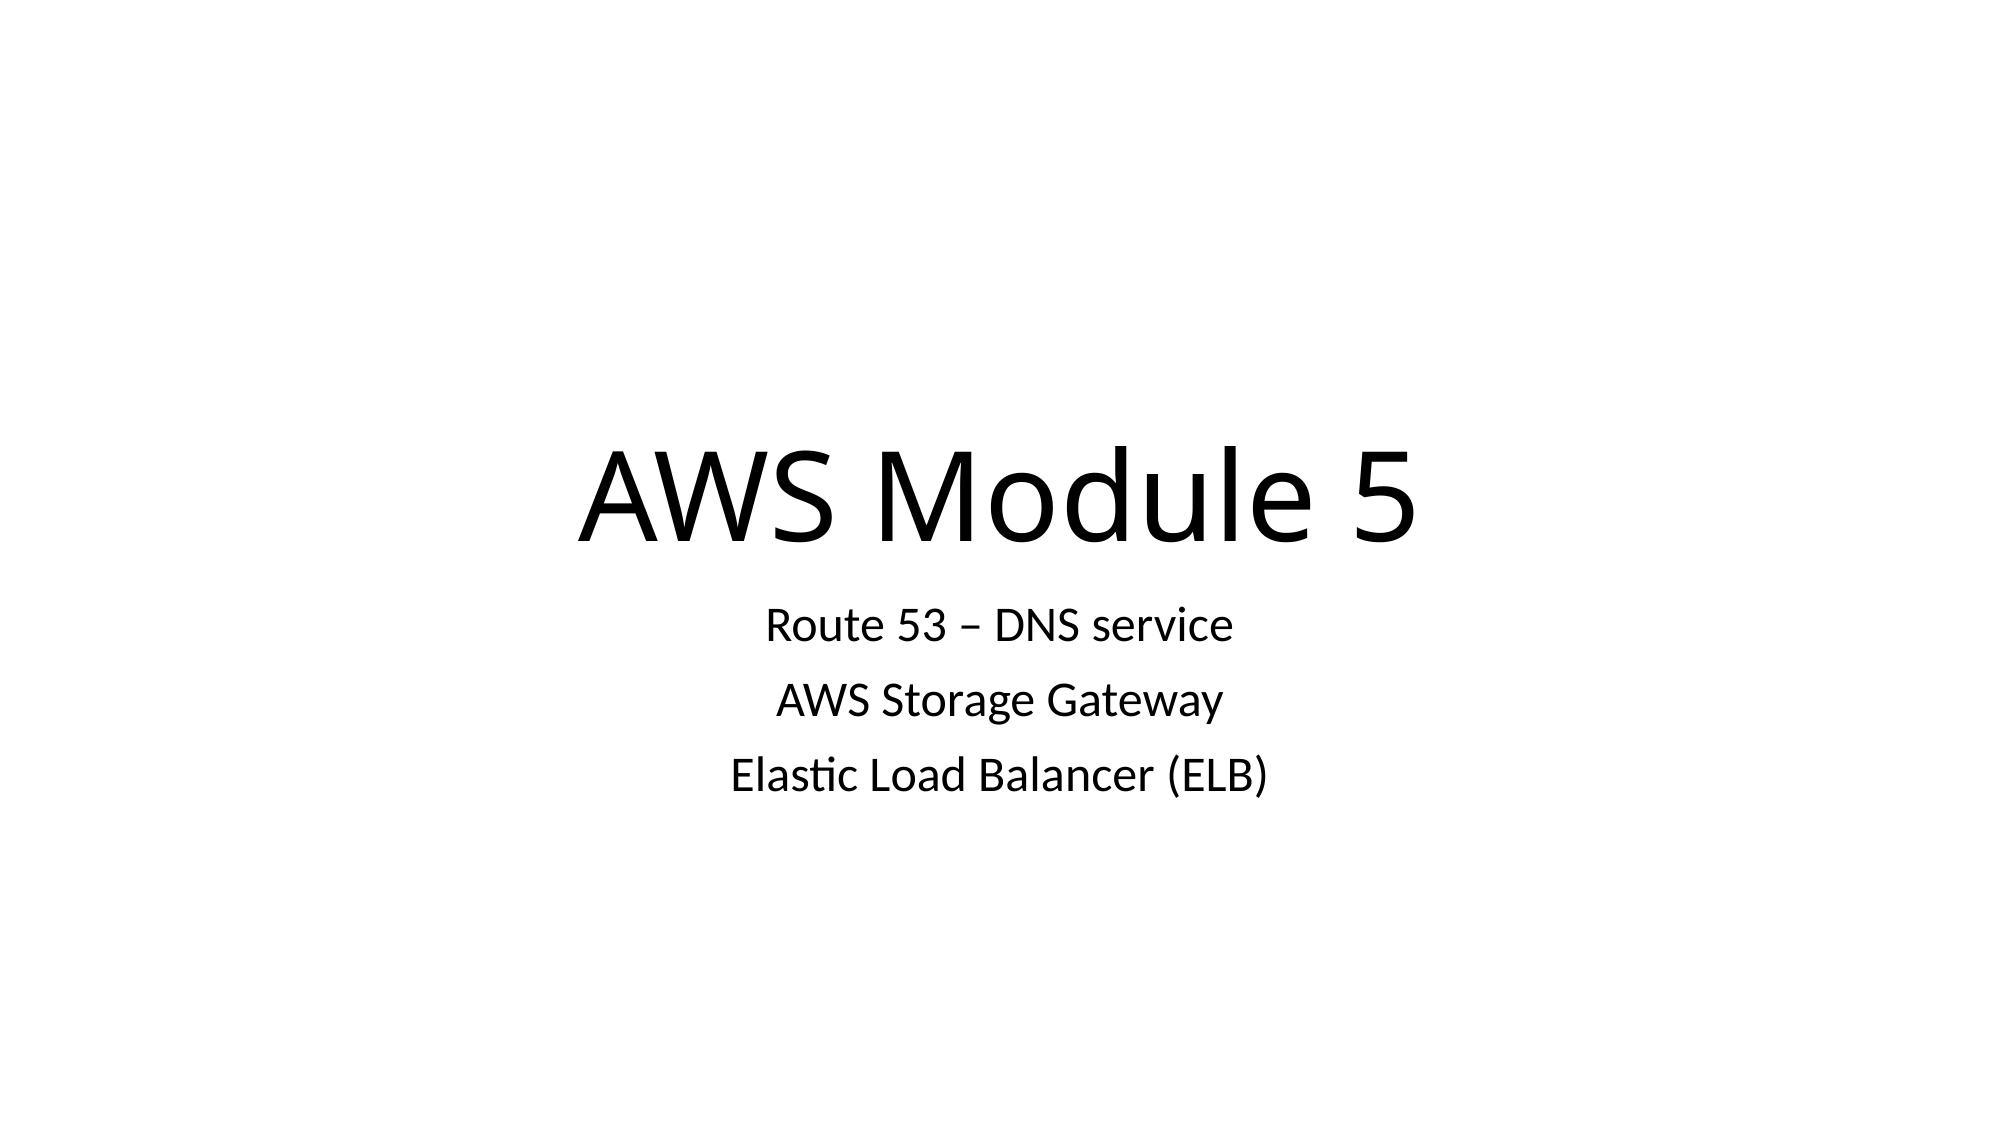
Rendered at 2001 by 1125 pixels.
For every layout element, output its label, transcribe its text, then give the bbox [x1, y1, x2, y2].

title AWS Module 5 [249, 184, 1750, 576]
subtitle Route 53 – DNS service AWS Storage Gateway Elastic Load Balancer (ELB) [249, 590, 1750, 863]
